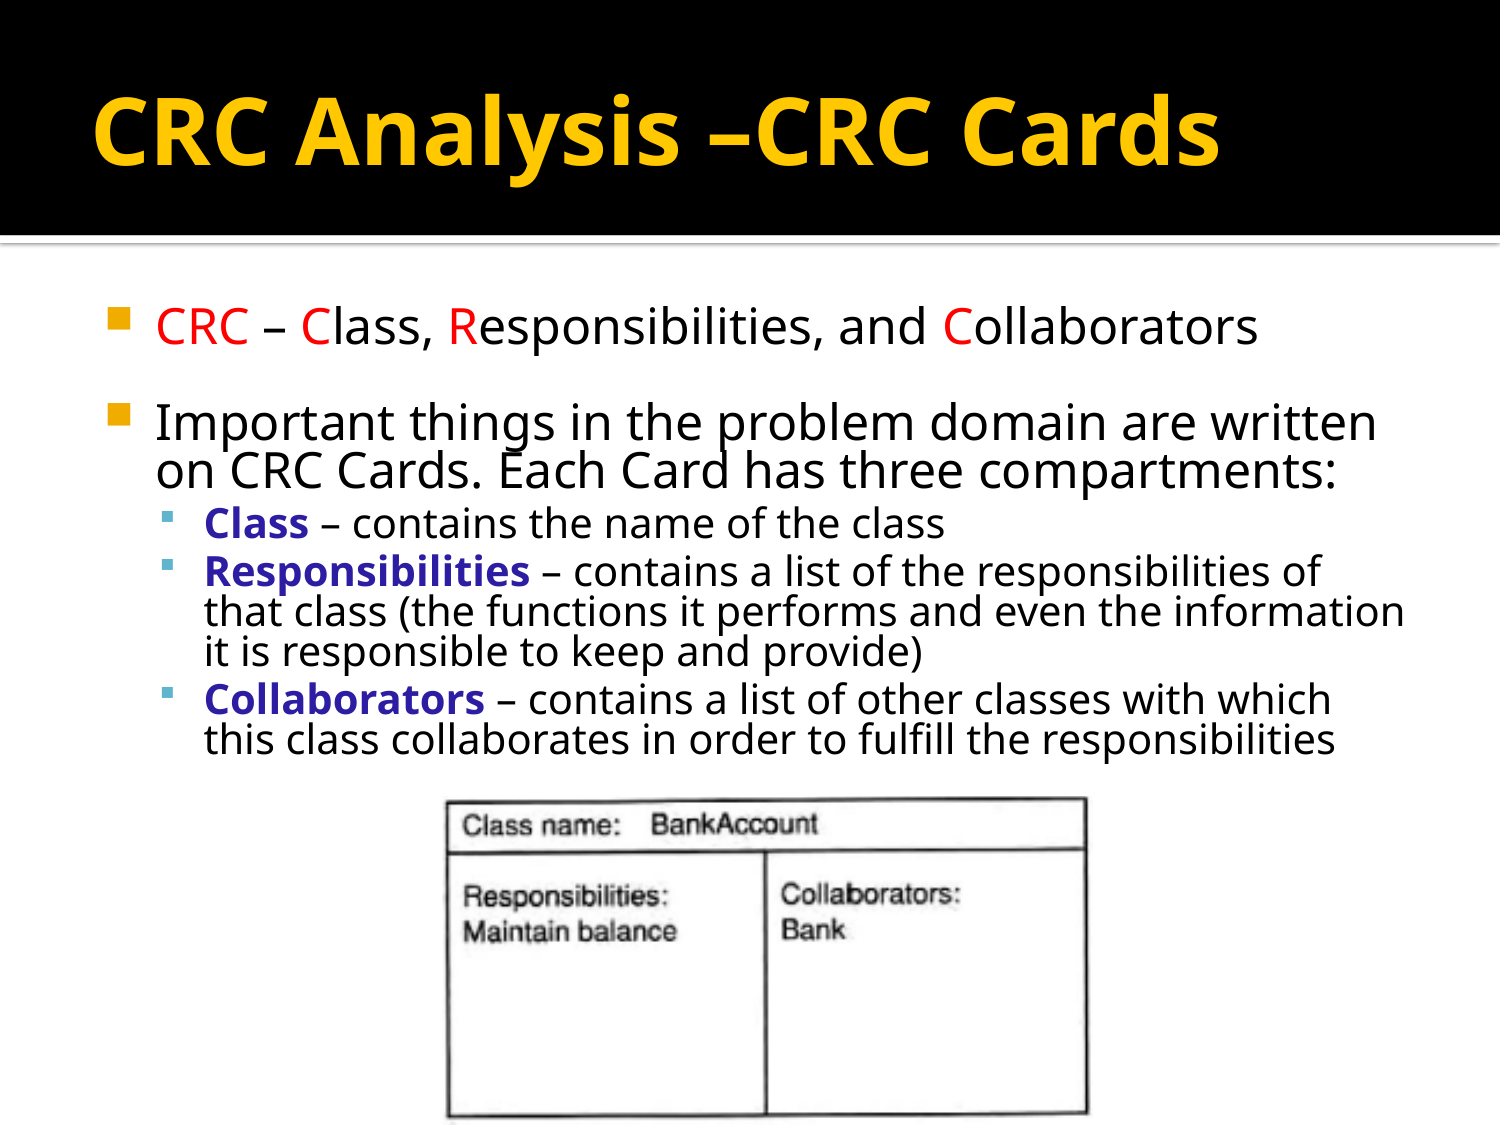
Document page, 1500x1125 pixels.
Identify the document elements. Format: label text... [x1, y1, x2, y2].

title CRC Analysis –CRC Cards [75, 24, 1425, 231]
picture [442, 796, 1093, 1125]
list CRC – Class, Responsibilities, and Collaborators Important things in the problem domain are written on CRC Cards. Each Card has three compartments: Class – contains the name of the class Responsibilities – contains a list of the responsibilities of that class (the functions it performs and even the information it is responsible to keep and provide) Collaborators – contains a list of other classes with which this class collaborates in order to fulfill the responsibilities [75, 291, 1425, 785]
